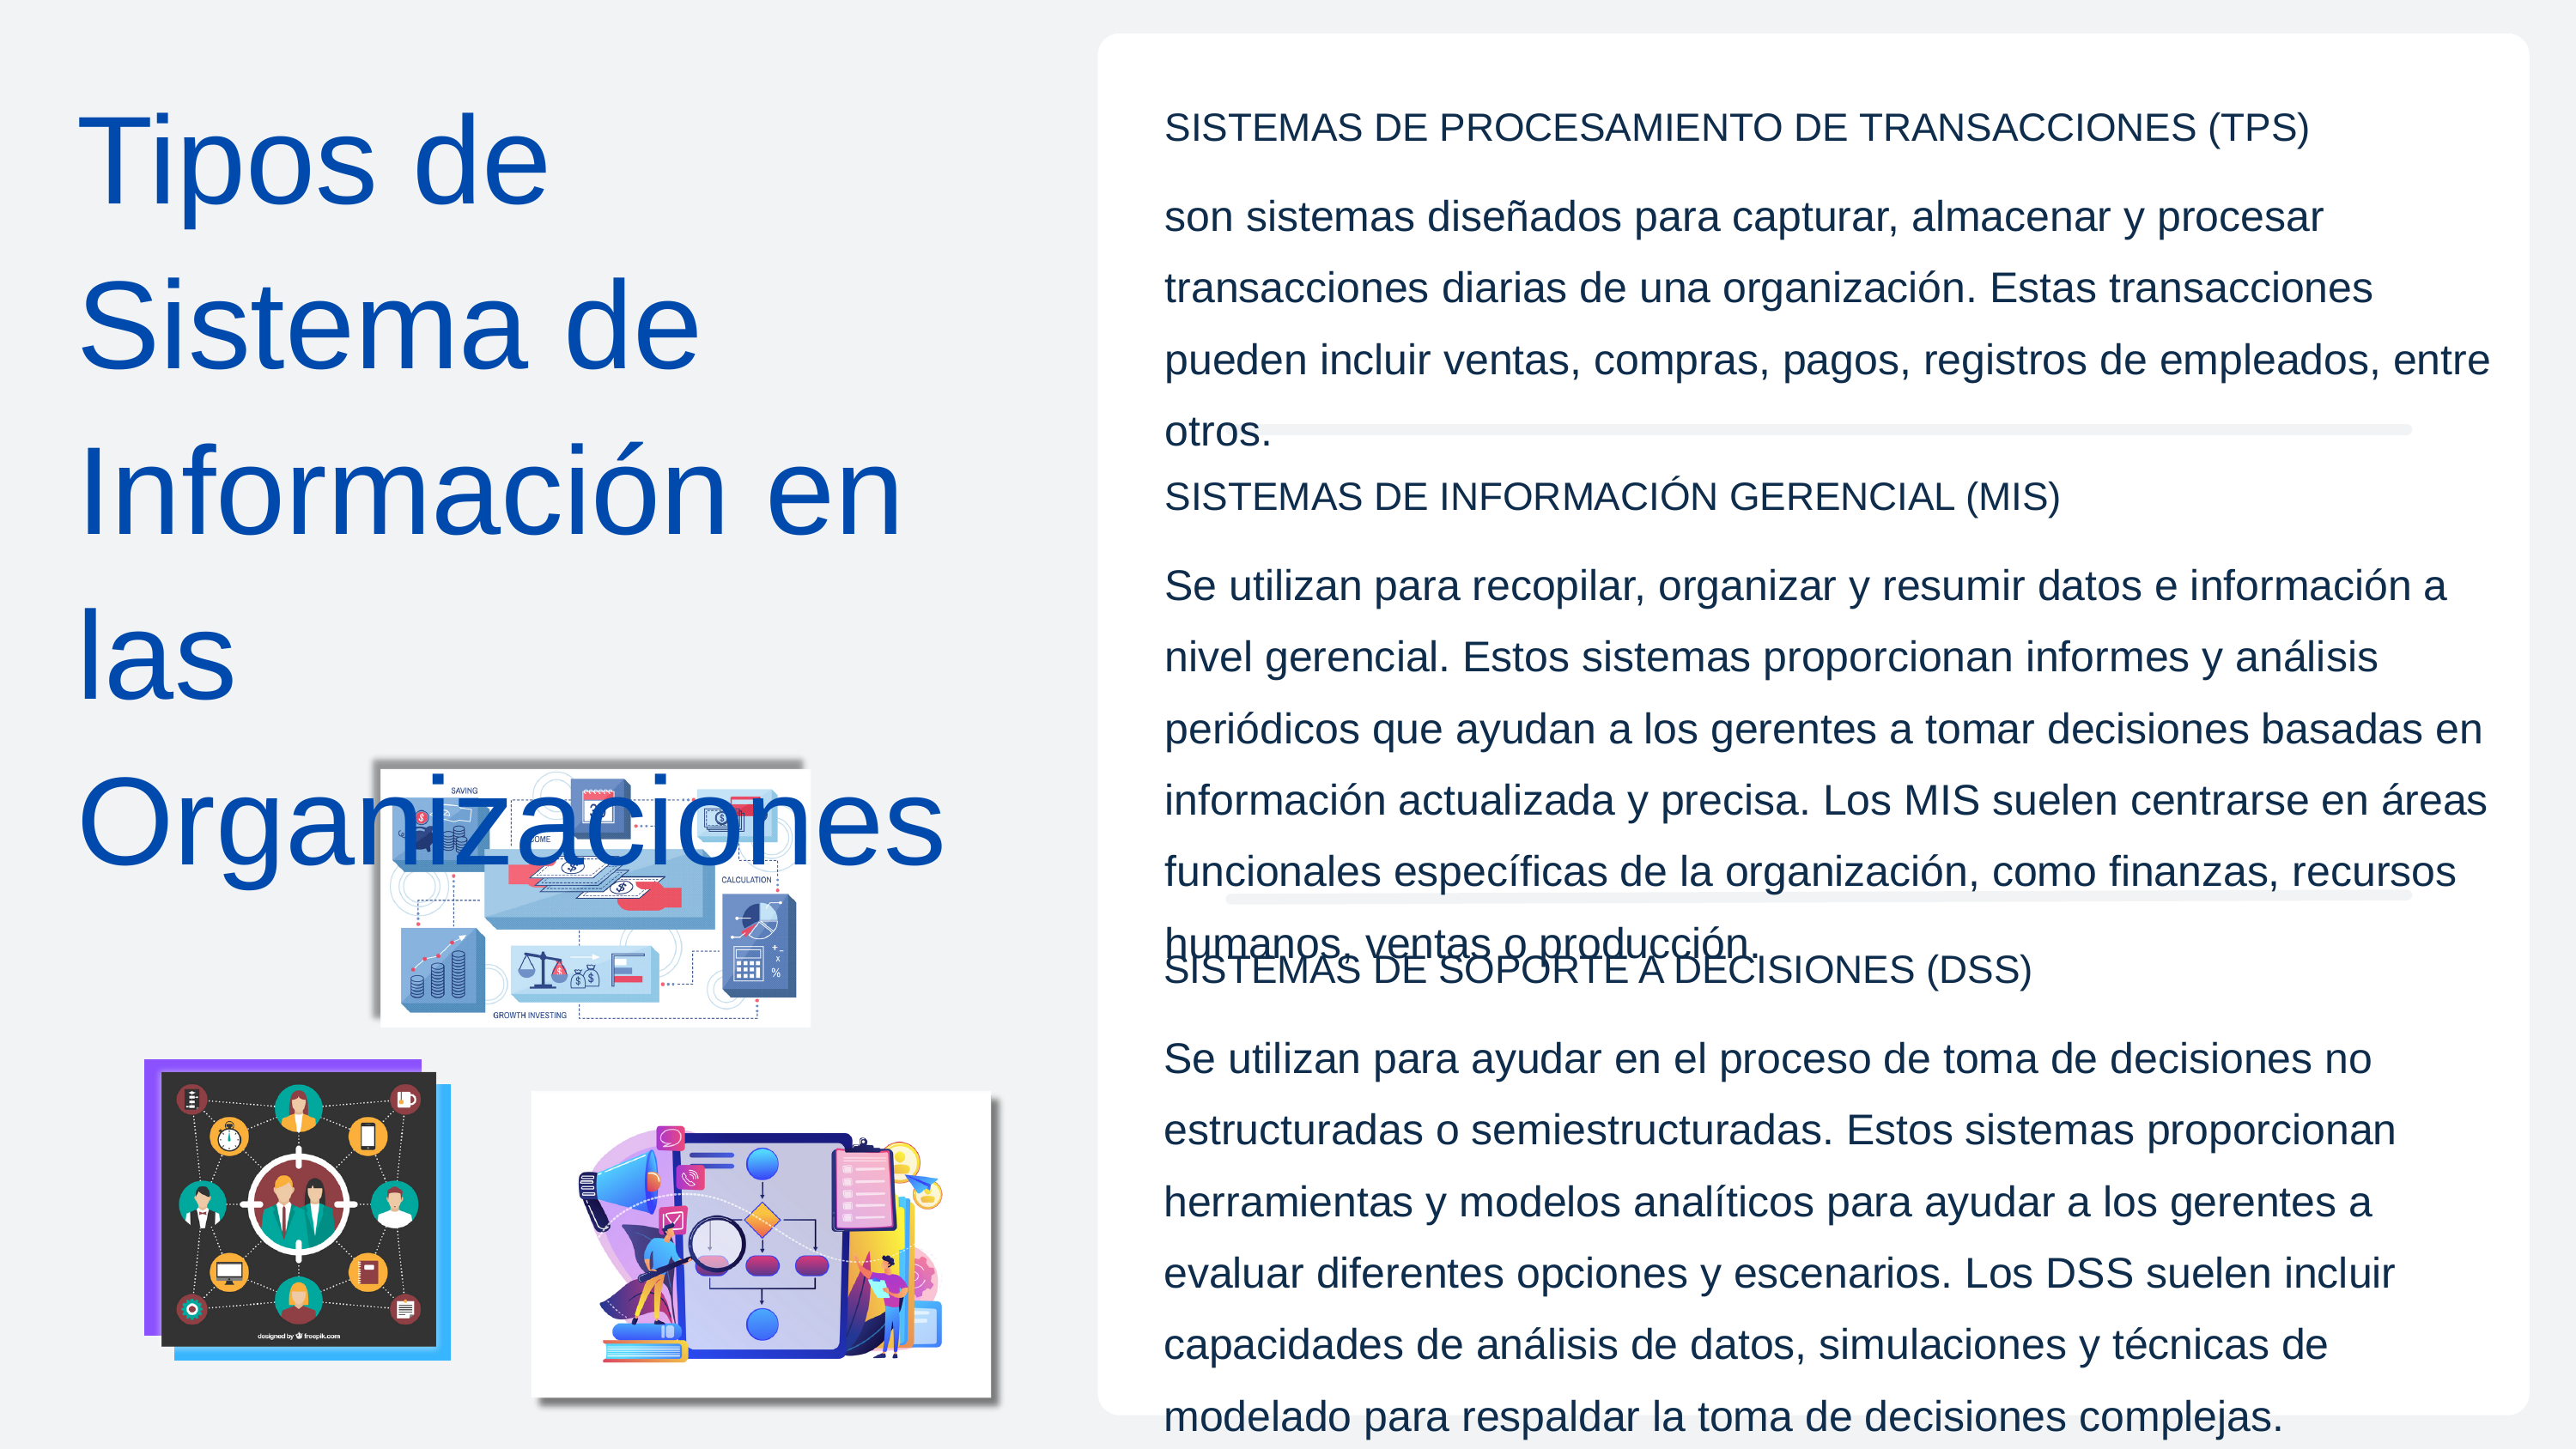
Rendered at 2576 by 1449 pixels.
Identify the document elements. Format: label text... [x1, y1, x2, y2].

text_box [1097, 33, 2530, 1416]
text_box Tipos de Sistema de Información en las Organizaciones [76, 64, 1035, 890]
picture [144, 1059, 451, 1361]
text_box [1164, 452, 2498, 888]
picture [525, 1089, 1013, 1416]
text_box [1163, 925, 2497, 1361]
picture [356, 750, 818, 1028]
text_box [1164, 82, 2498, 402]
